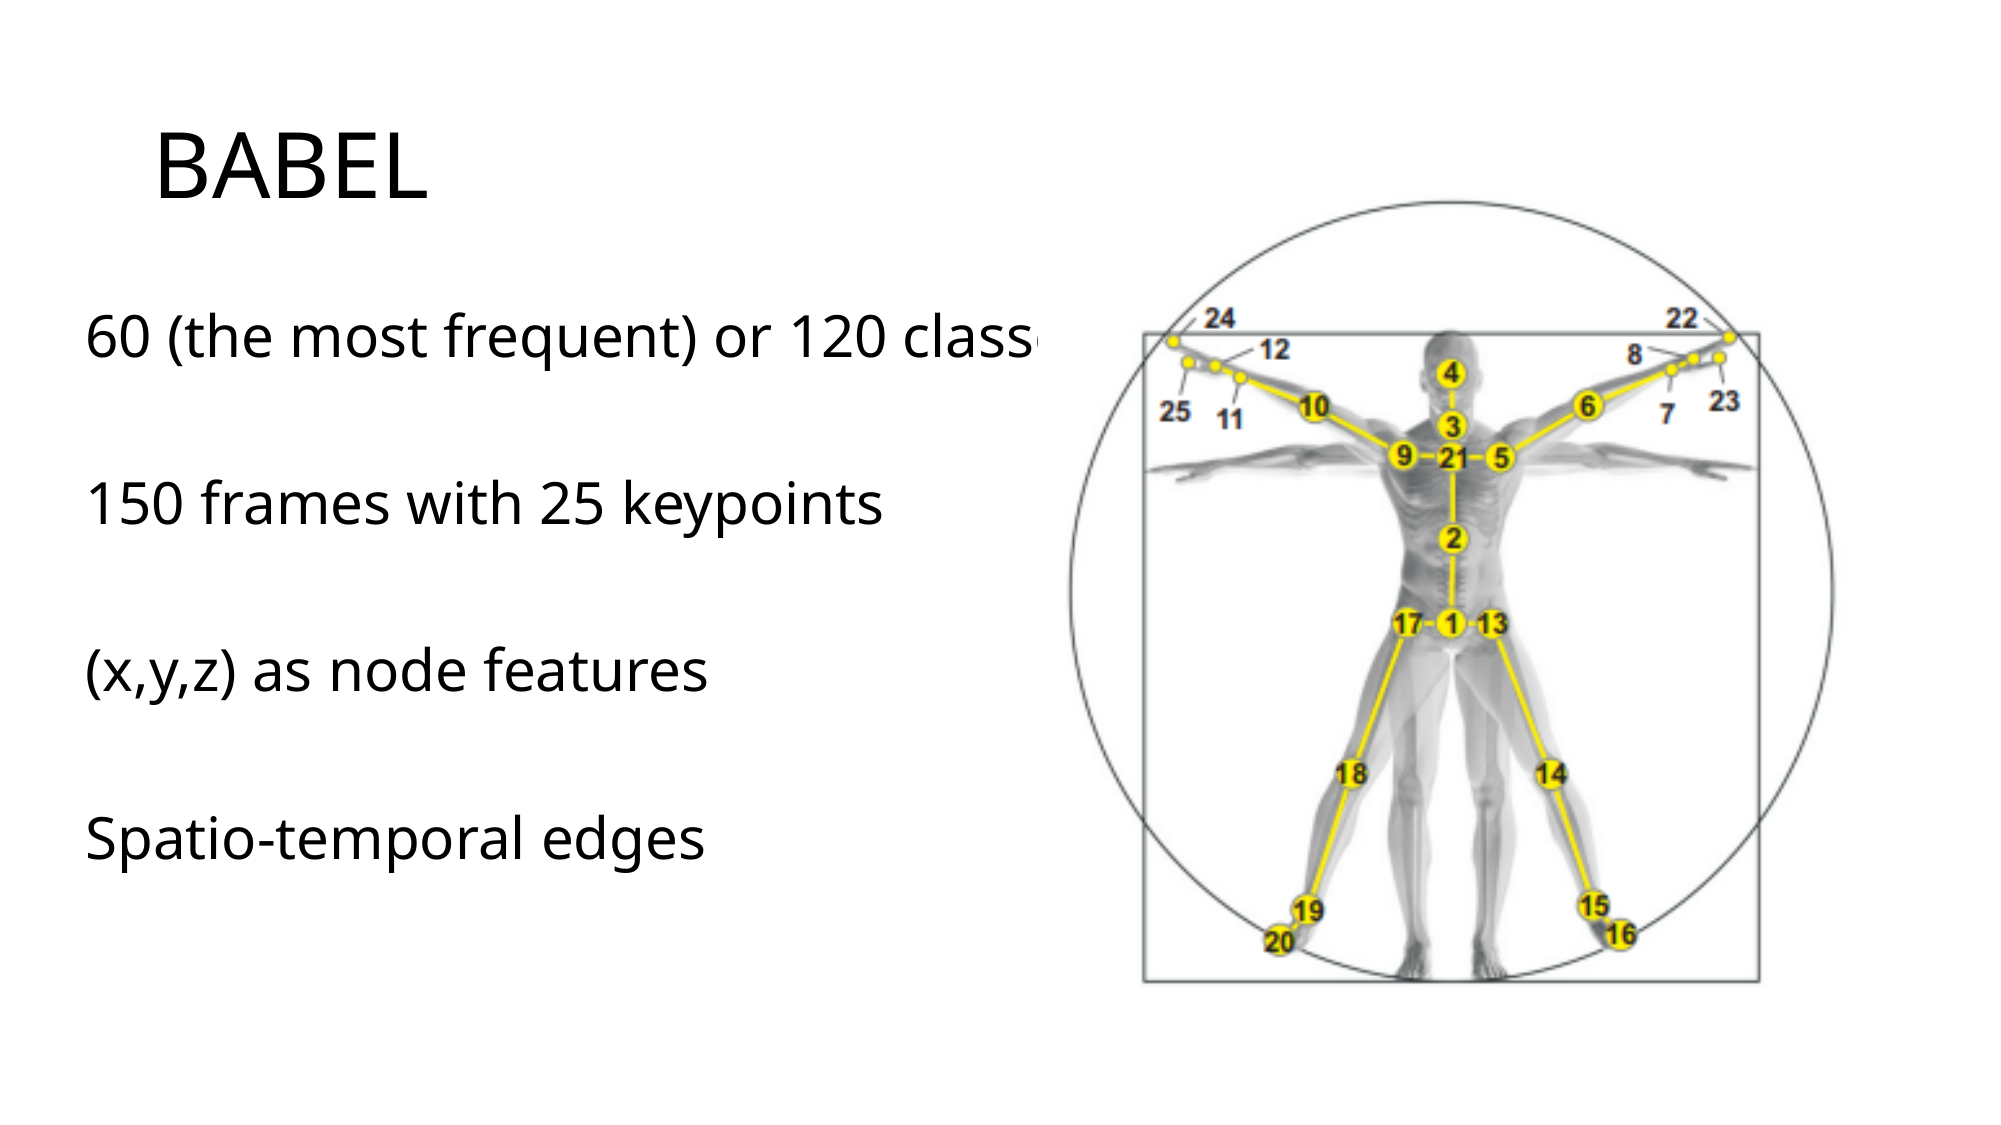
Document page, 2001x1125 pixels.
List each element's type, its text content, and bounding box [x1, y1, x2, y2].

list 60 (the most frequent) or 120 classes 150 frames with 25 keypoints (x,y,z) as node features Spatio-temporal edges [70, 299, 1930, 1014]
title BABEL [137, 59, 1863, 278]
picture [1037, 189, 1883, 990]
